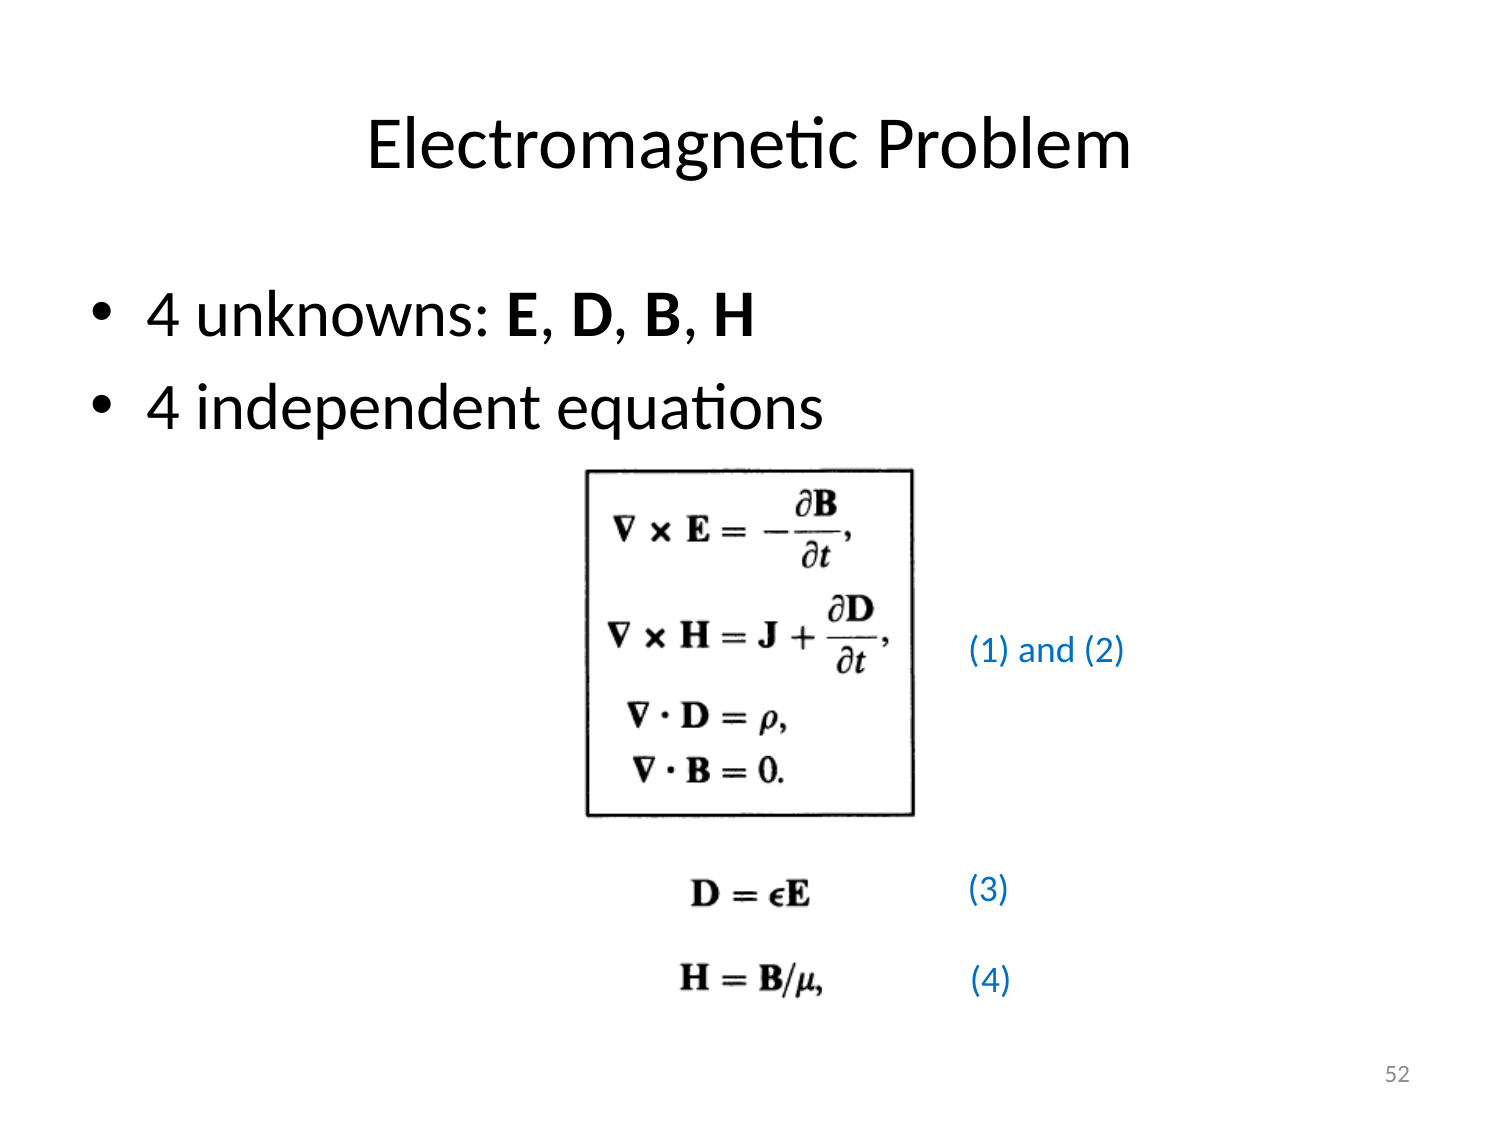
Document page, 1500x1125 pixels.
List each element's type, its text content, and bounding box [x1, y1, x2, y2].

text_box (3) [953, 856, 1025, 917]
slide_number 52 [1074, 1042, 1425, 1103]
title Electromagnetic Problem [75, 45, 1425, 233]
text_box (2) [1068, 617, 1141, 678]
text_box (4) [955, 947, 1027, 1007]
picture [670, 955, 830, 1004]
picture [684, 874, 816, 915]
text_box (1) and [953, 617, 1068, 678]
list 4 unknowns: E, D, B, H 4 independent equations [75, 262, 1425, 1005]
picture [577, 462, 923, 826]
